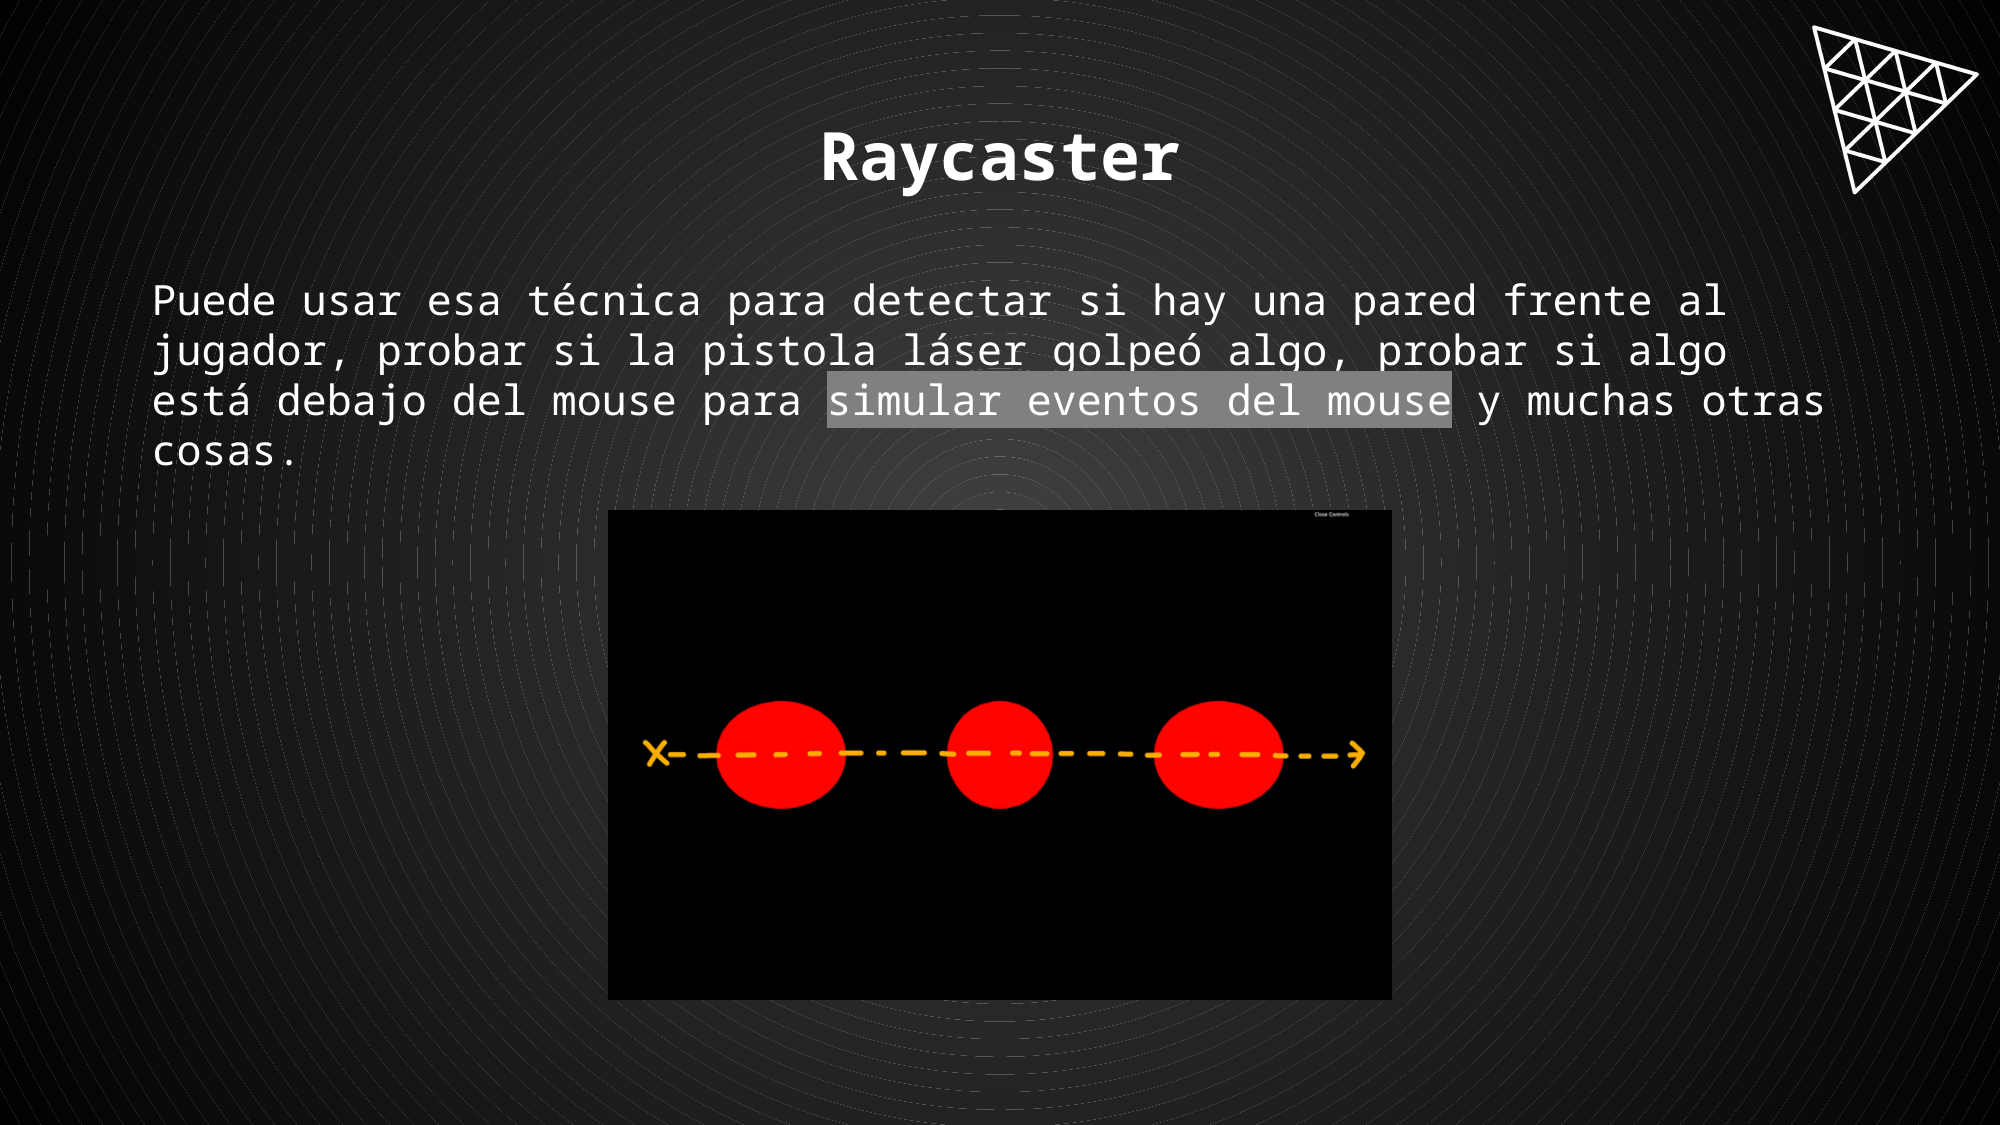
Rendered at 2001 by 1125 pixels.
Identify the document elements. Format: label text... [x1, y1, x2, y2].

text_box Raycaster Puede usar esa técnica para detectar si hay una pared frente al jugador, probar si la pistola láser golpeó algo, probar si algo está debajo del mouse para simular eventos del mouse y muchas otras cosas. [136, 106, 1864, 632]
picture [608, 510, 1392, 1000]
picture [1787, 0, 2000, 214]
